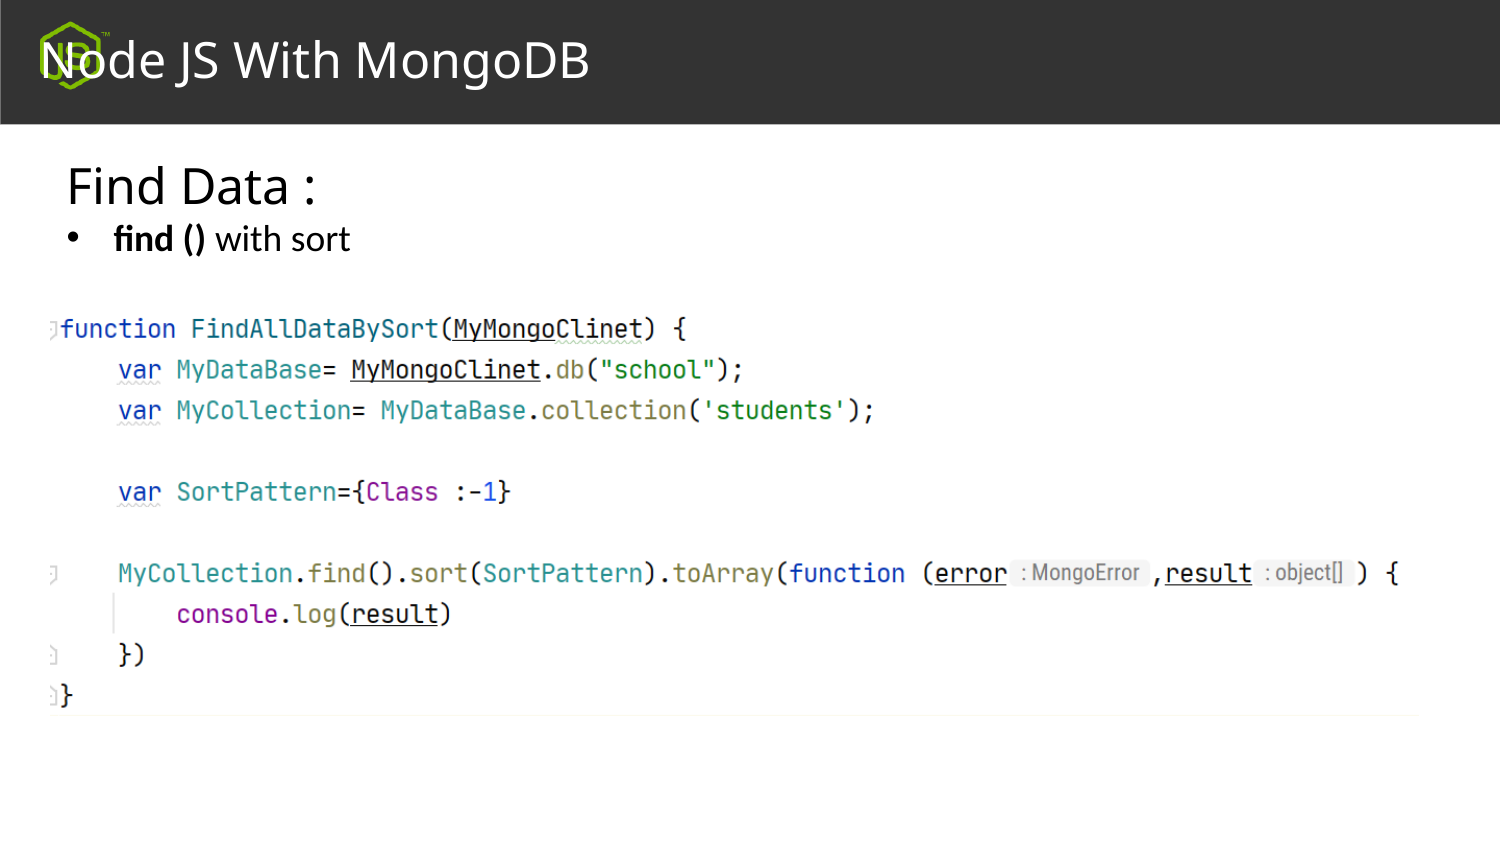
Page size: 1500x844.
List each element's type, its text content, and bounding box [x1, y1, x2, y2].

text_box Find Data : find () with sort [51, 146, 366, 267]
picture [0, 0, 1500, 844]
text_box Node JS With MongoDB [24, 21, 607, 96]
